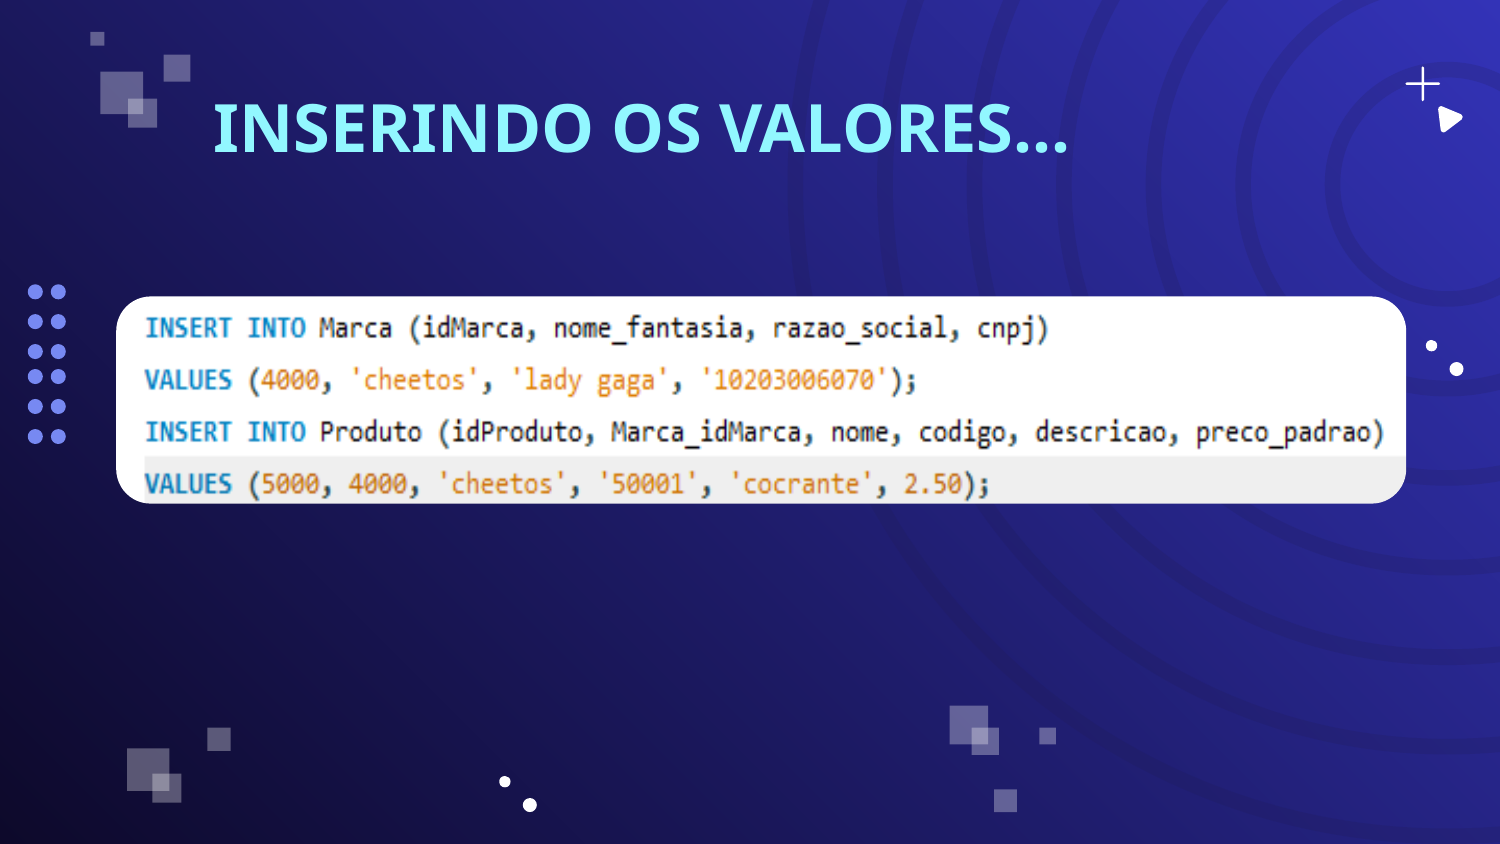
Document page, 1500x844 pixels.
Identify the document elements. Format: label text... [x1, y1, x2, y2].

picture [115, 296, 1407, 504]
title INSERINDO OS VALORES… [198, 86, 1463, 165]
